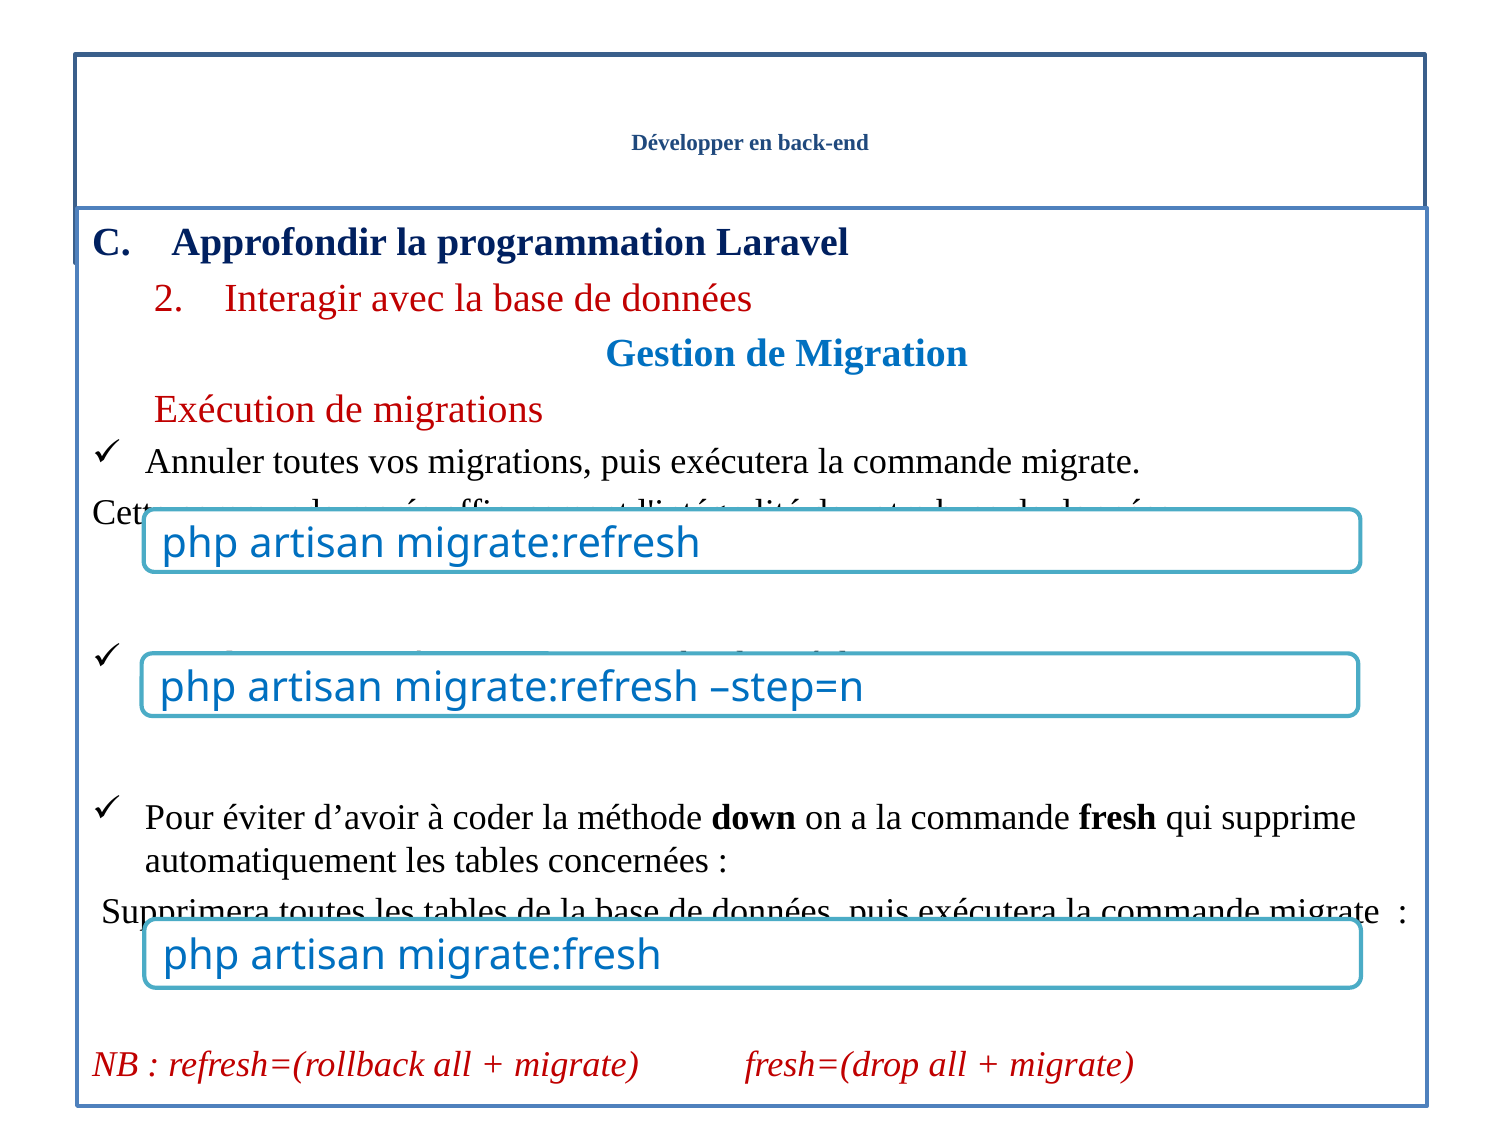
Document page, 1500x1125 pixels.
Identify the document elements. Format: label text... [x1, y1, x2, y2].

list Approfondir la programmation Laravel Interagir avec la base de données Gestion de Migration Exécution de migrations Annuler toutes vos migrations, puis exécutera la commande migrate. Cette commande recrée efficacement l'intégralité de votre base de données : Annuler et migrer à nouveau un nombre limité de migrations. Pour éviter d’avoir à coder la méthode down on a la commande fresh qui supprime automatiquement les tables concernées : Supprimera toutes les tables de la base de données, puis exécutera la commande migrate : NB : refresh=(rollback all + migrate) fresh=(drop all + migrate) [75, 206, 1429, 1108]
text_box php artisan migrate:refresh [141, 507, 1363, 574]
text_box php artisan migrate:fresh [142, 916, 1364, 990]
text_box [73, 52, 1427, 265]
text_box php artisan migrate:refresh –step=n [139, 651, 1361, 719]
title Développer en back-end [75, 64, 1425, 206]
